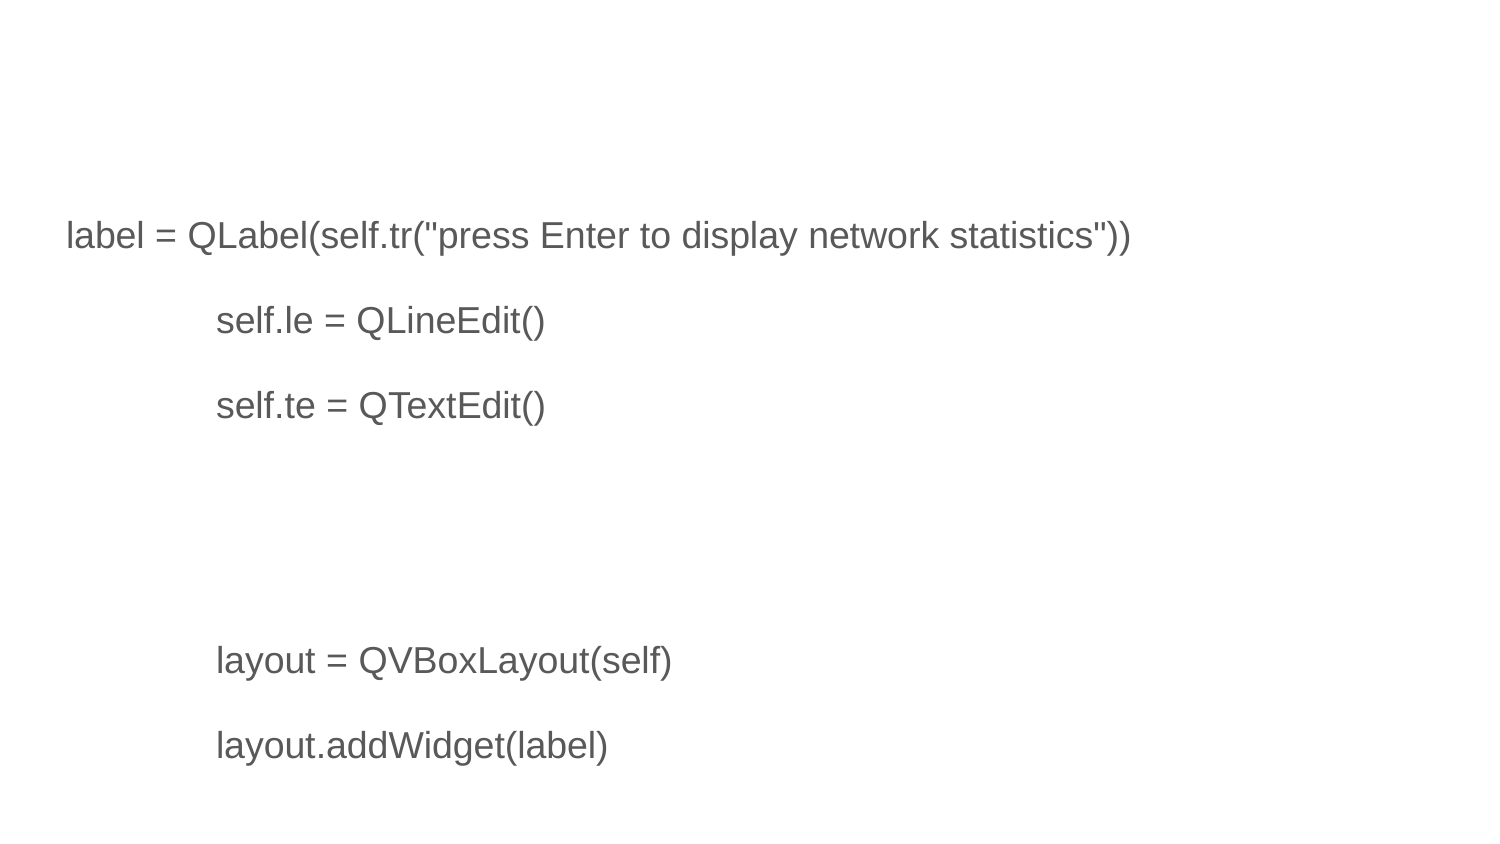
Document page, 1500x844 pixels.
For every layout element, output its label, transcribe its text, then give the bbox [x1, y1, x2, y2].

list label = QLabel(self.tr("press Enter to display network statistics")) self.le = QLineEdit() self.te = QTextEdit() layout = QVBoxLayout(self) layout.addWidget(label) [51, 189, 1449, 750]
